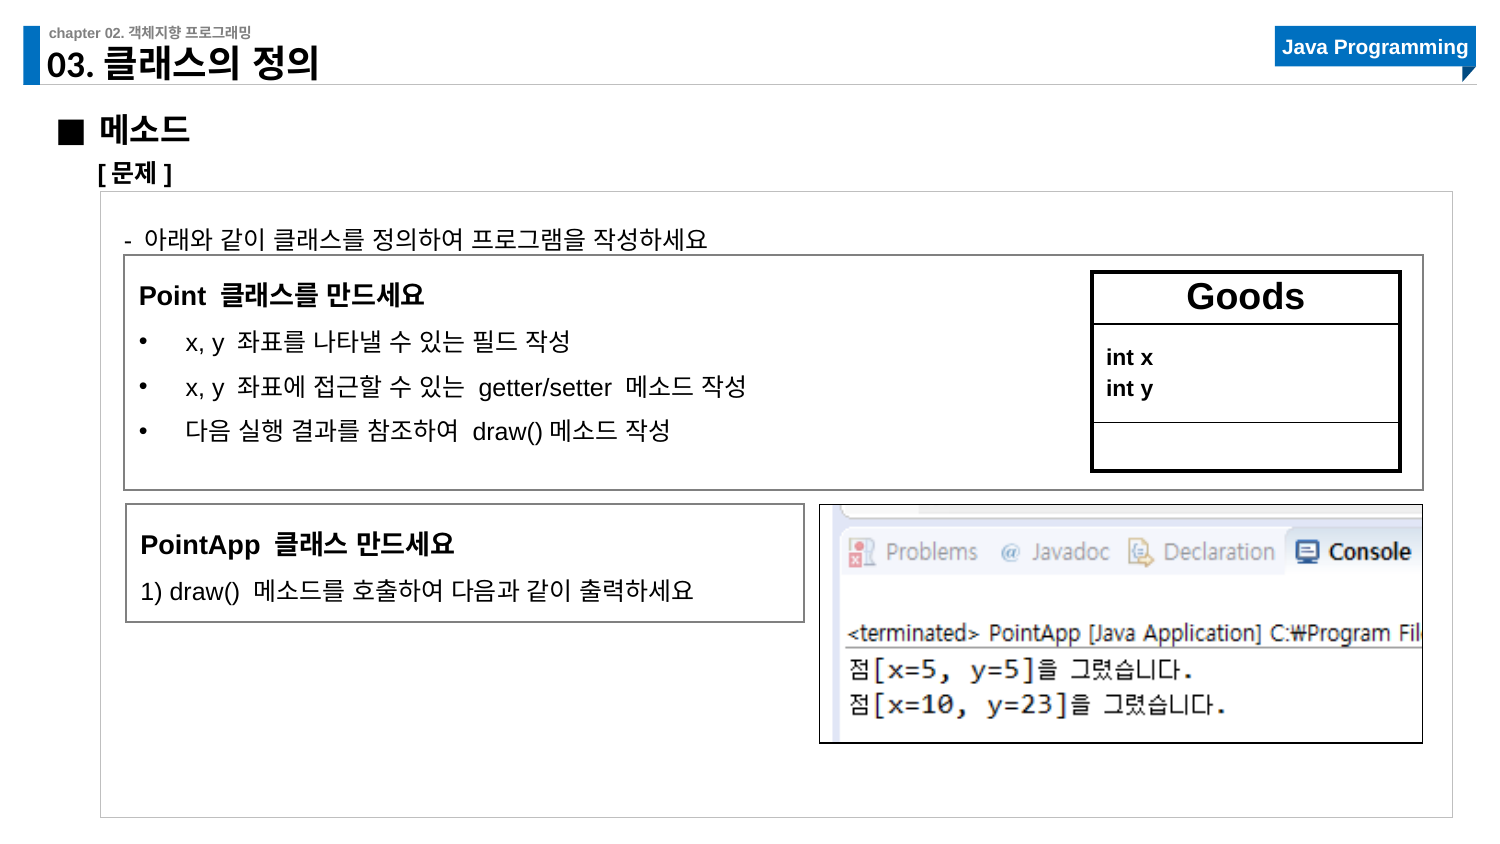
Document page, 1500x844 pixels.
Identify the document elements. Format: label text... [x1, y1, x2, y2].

text_box - 아래와 같이 클래스를 정의하여 프로그램을 작성하세요 [100, 191, 1453, 818]
title 03.클래스의 정의 [47, 51, 542, 86]
text_box [문제] [82, 149, 440, 195]
picture [820, 505, 1422, 743]
list 메소드 [55, 89, 1488, 140]
